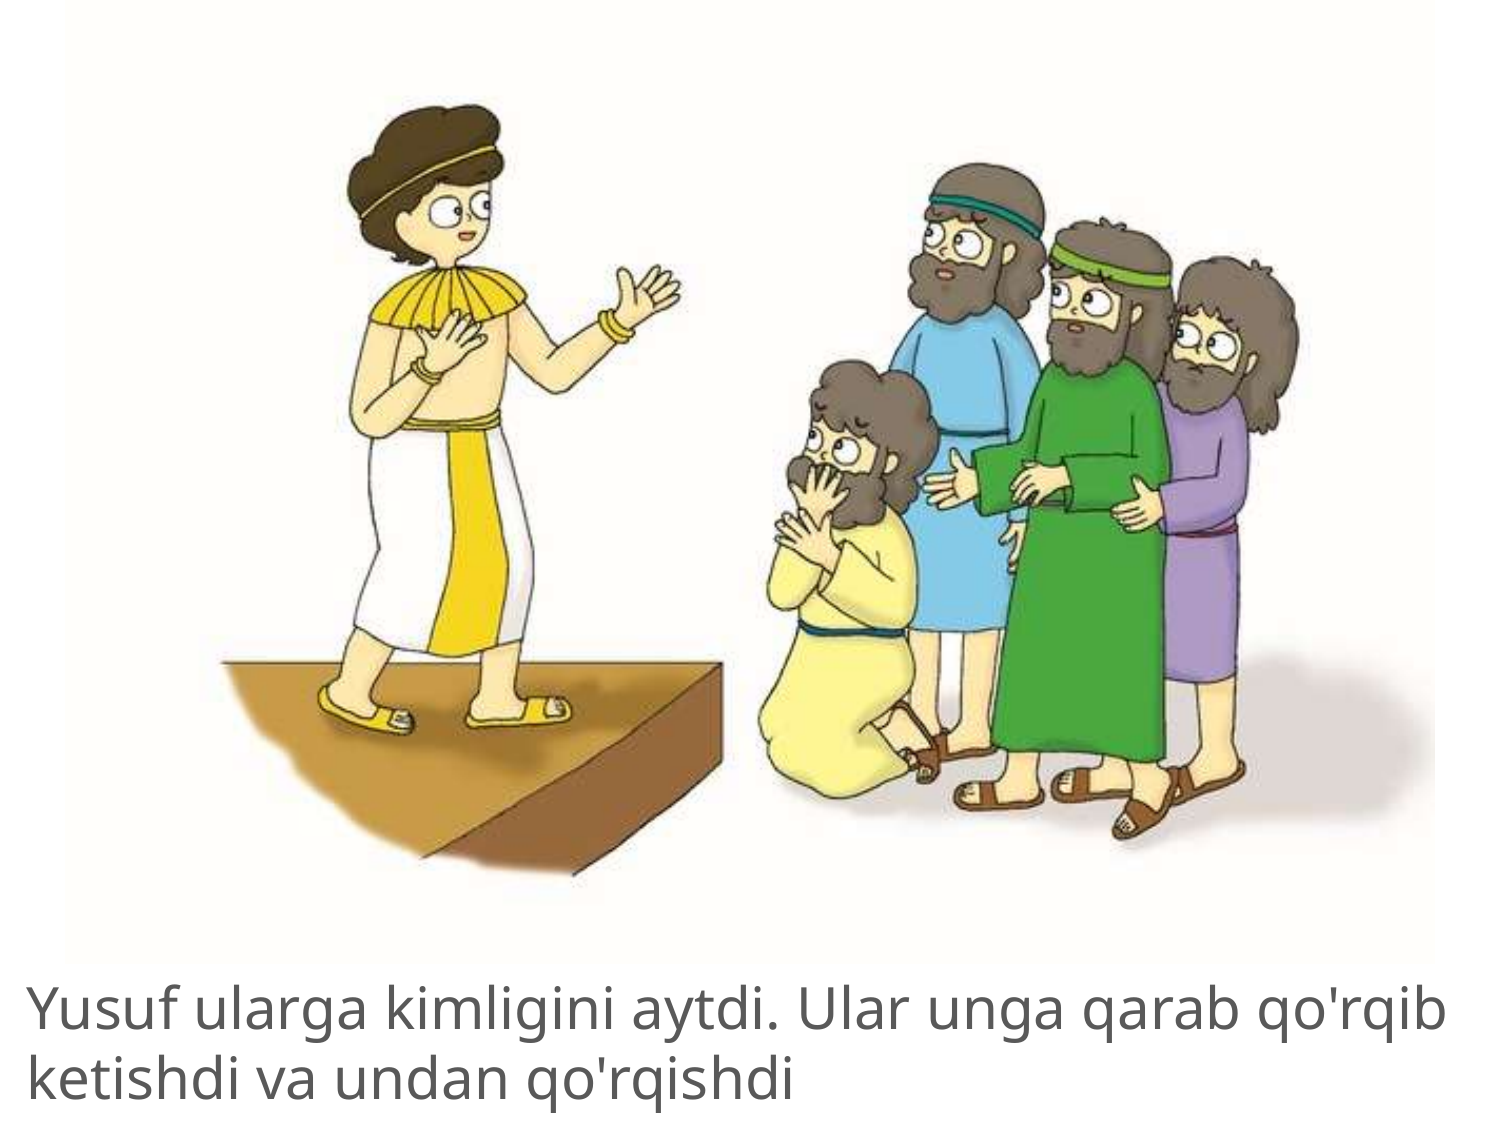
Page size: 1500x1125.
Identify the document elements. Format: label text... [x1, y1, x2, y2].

picture [64, 0, 1436, 965]
text_box Yusuf ularga kimligini aytdi. Ular unga qarab qo'rqib ketishdi va undan qo'rqishdi [11, 964, 1498, 1119]
